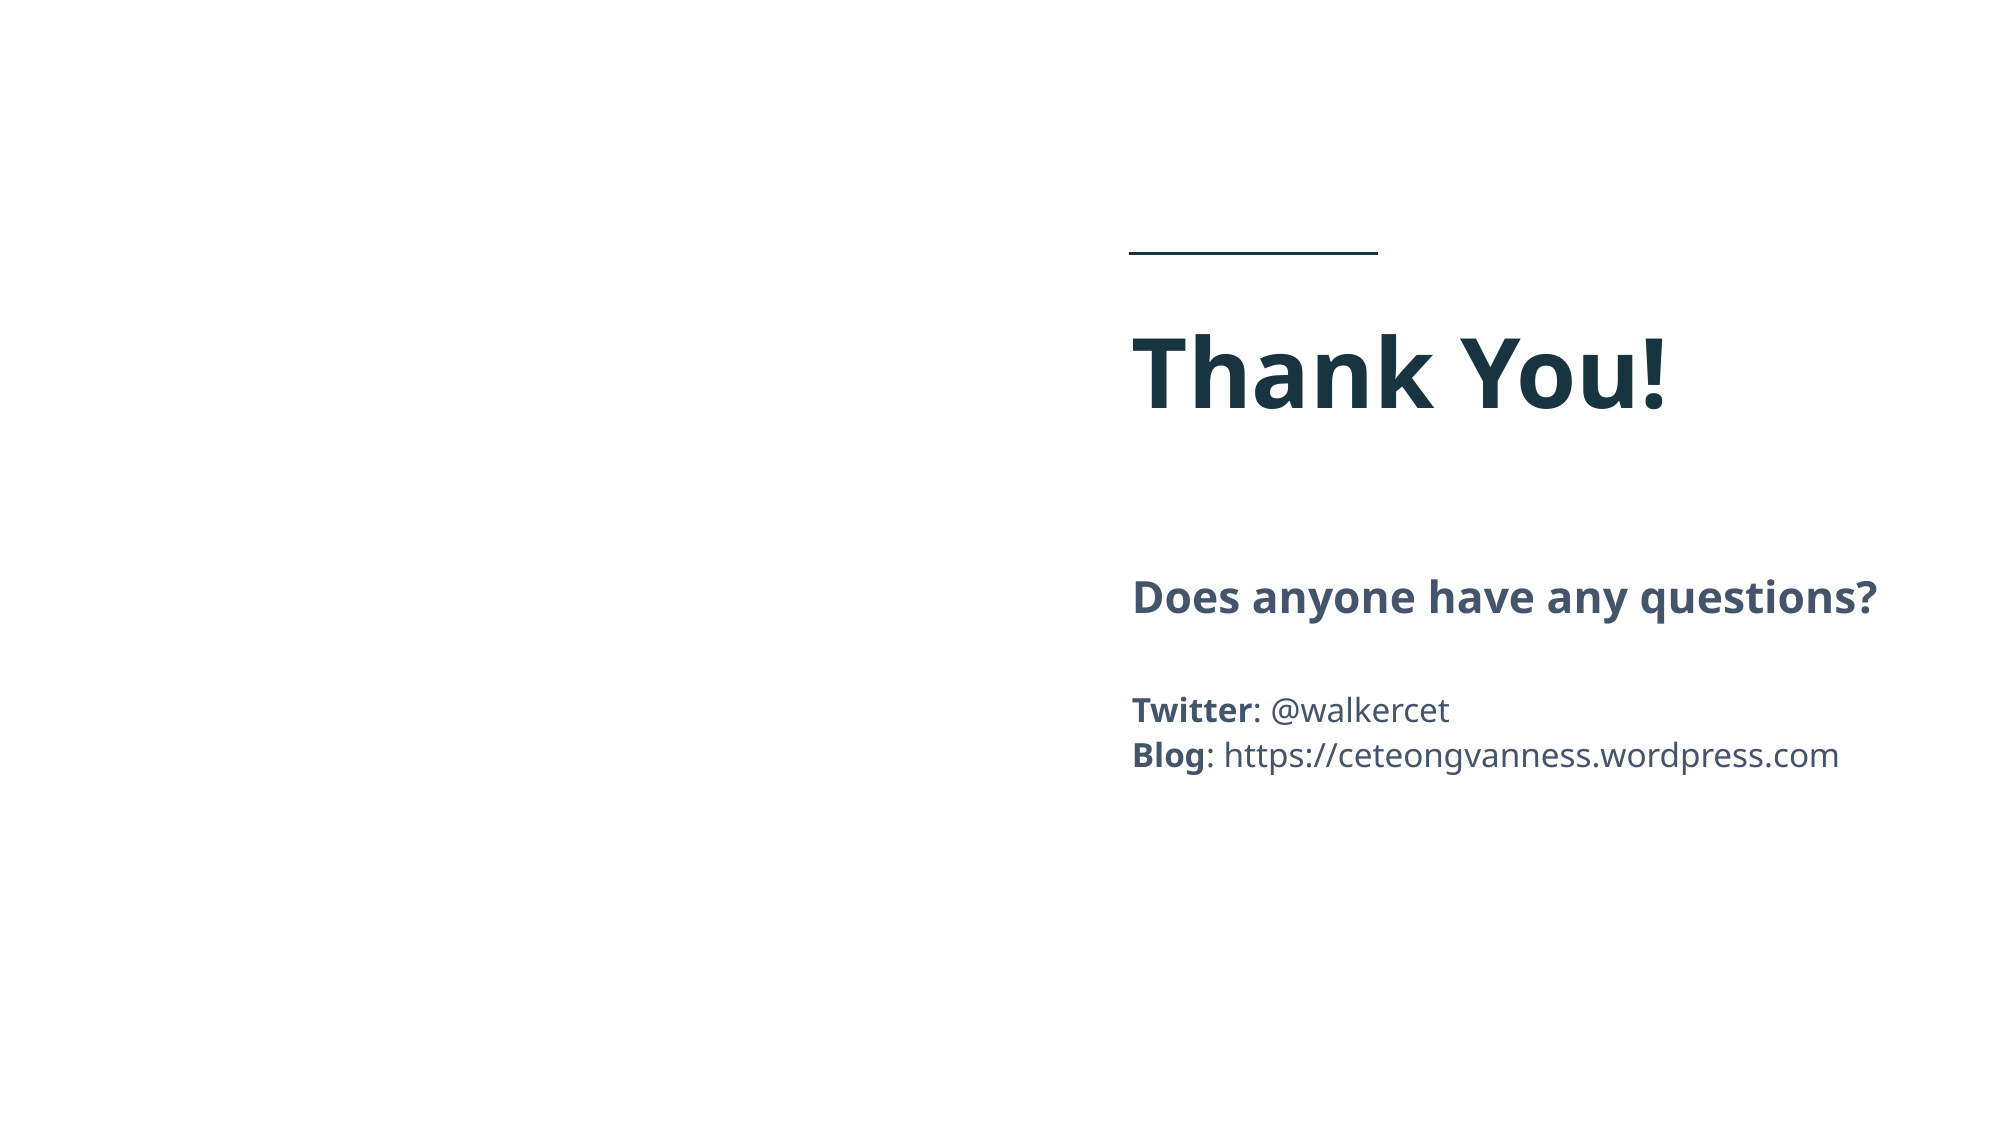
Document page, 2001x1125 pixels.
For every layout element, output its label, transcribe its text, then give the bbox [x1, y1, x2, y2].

list Does anyone have any questions? Twitter: @walkercet Blog: https://ceteongvanness.wordpress.com [1111, 542, 1908, 957]
title Thank You! [1111, 291, 1908, 417]
